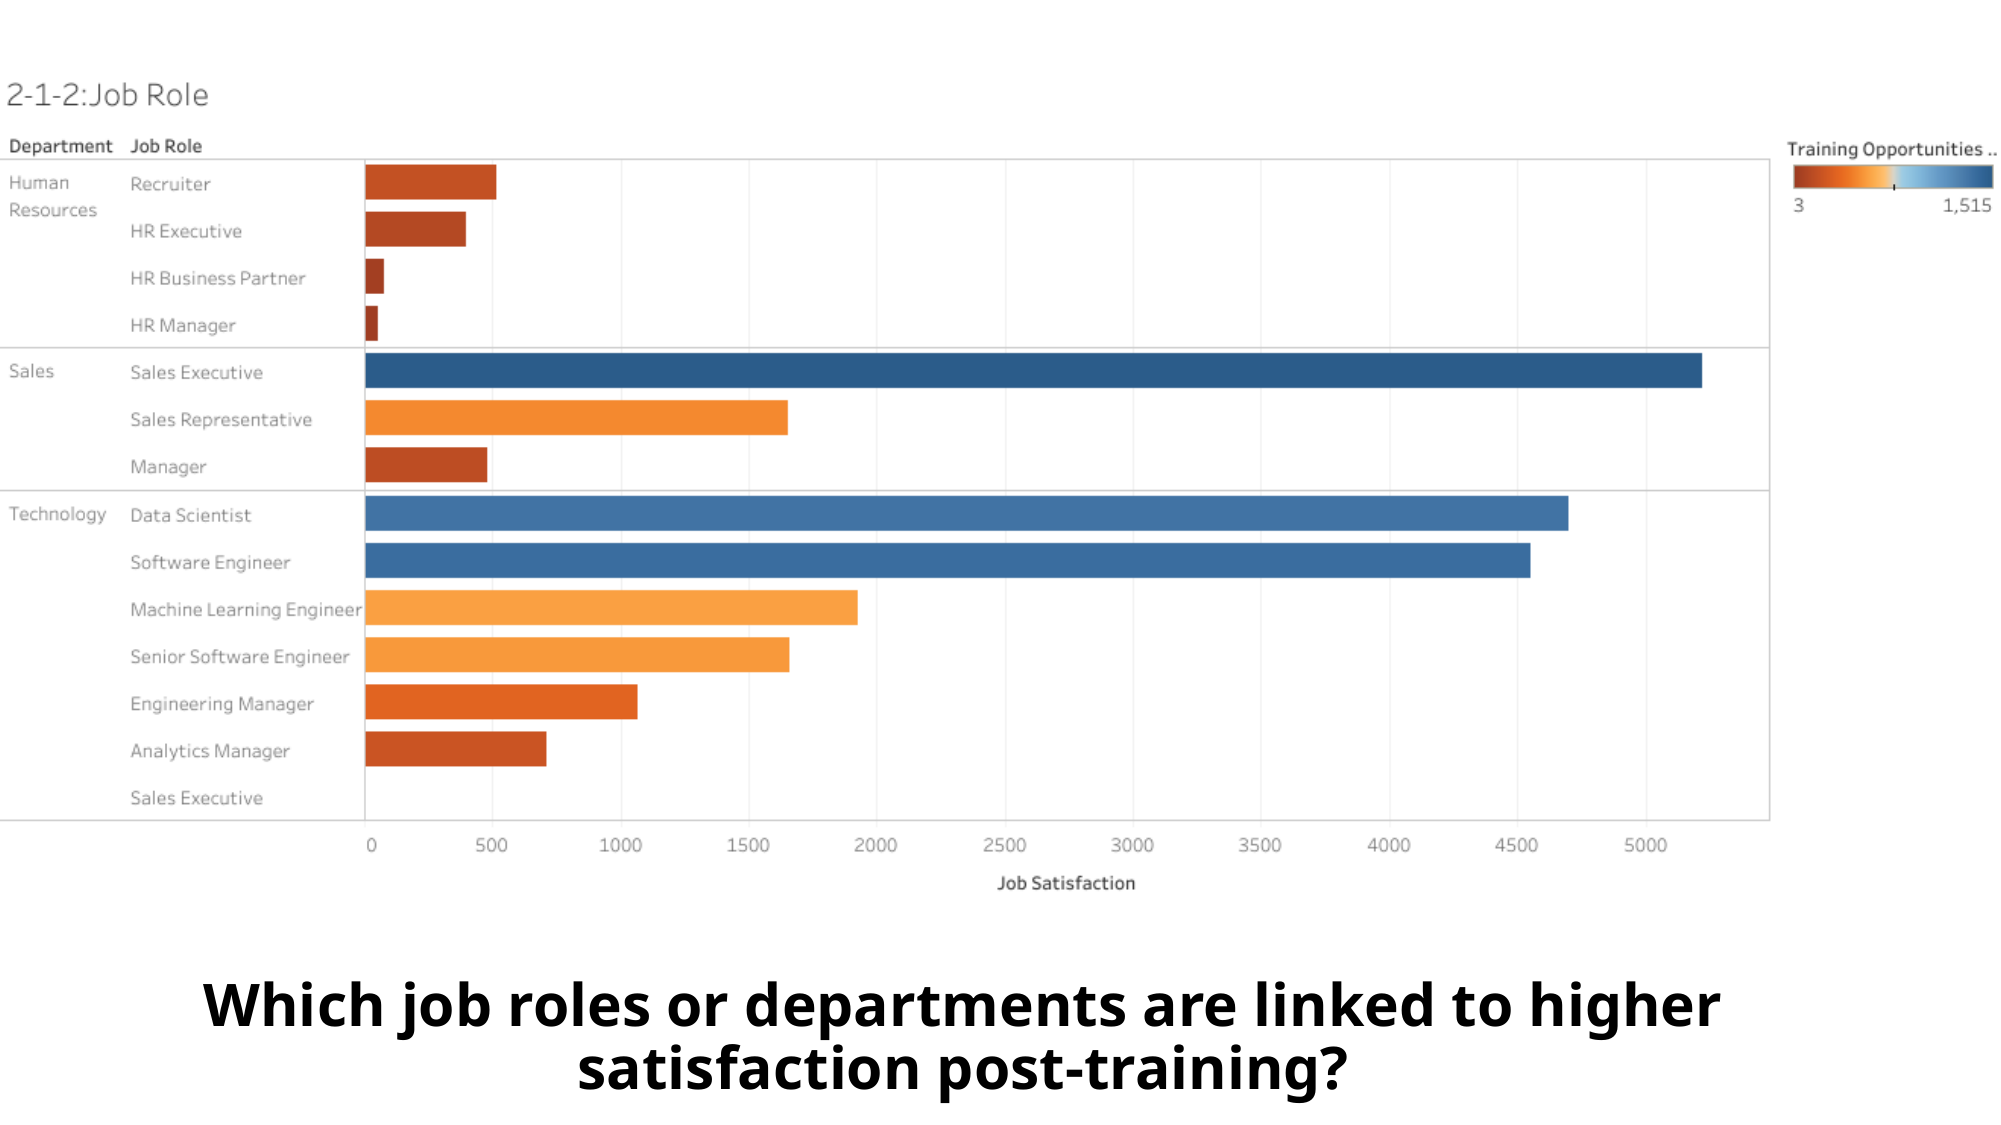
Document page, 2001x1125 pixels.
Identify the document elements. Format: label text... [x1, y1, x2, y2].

picture [0, 62, 2000, 908]
text_box Which job roles or departments are linked to higher satisfaction post-training? [69, 967, 1858, 1110]
